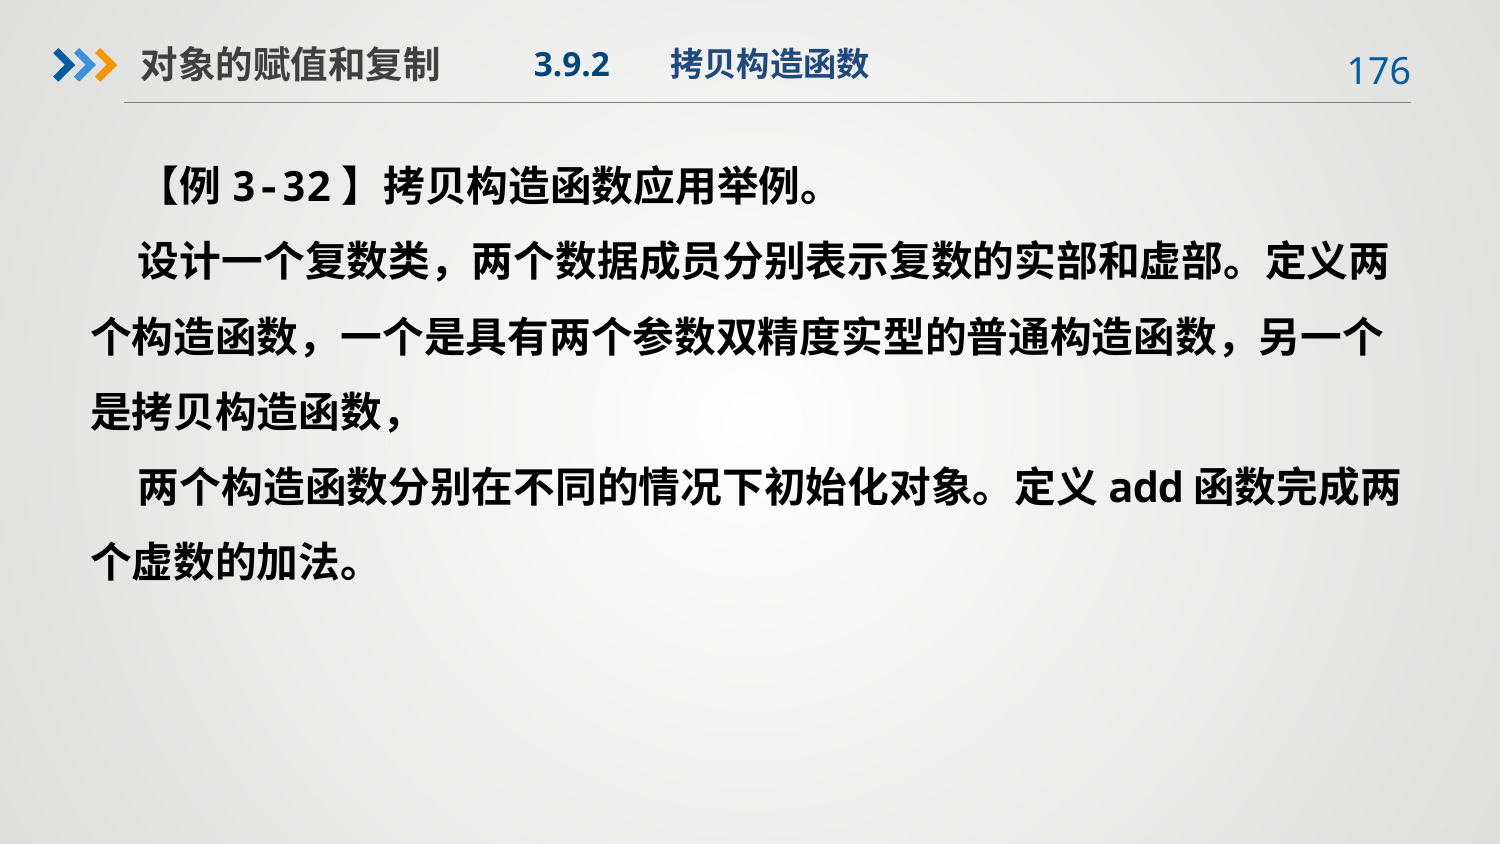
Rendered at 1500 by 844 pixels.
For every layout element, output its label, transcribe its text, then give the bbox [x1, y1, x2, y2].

list 【例3-32】拷贝构造函数应用举例。 设计一个复数类，两个数据成员分别表示复数的实部和虚部。定义两个构造函数，一个是具有两个参数双精度实型的普通构造函数，另一个是拷贝构造函数， 两个构造函数分别在不同的情况下初始化对象。定义add函数完成两个虚数的加法。 [75, 127, 1425, 694]
picture [0, 0, 1500, 844]
text_box 3.9.2 拷贝构造函数 [519, 36, 1249, 91]
text_box 对象的赋值和复制 [140, 32, 491, 95]
